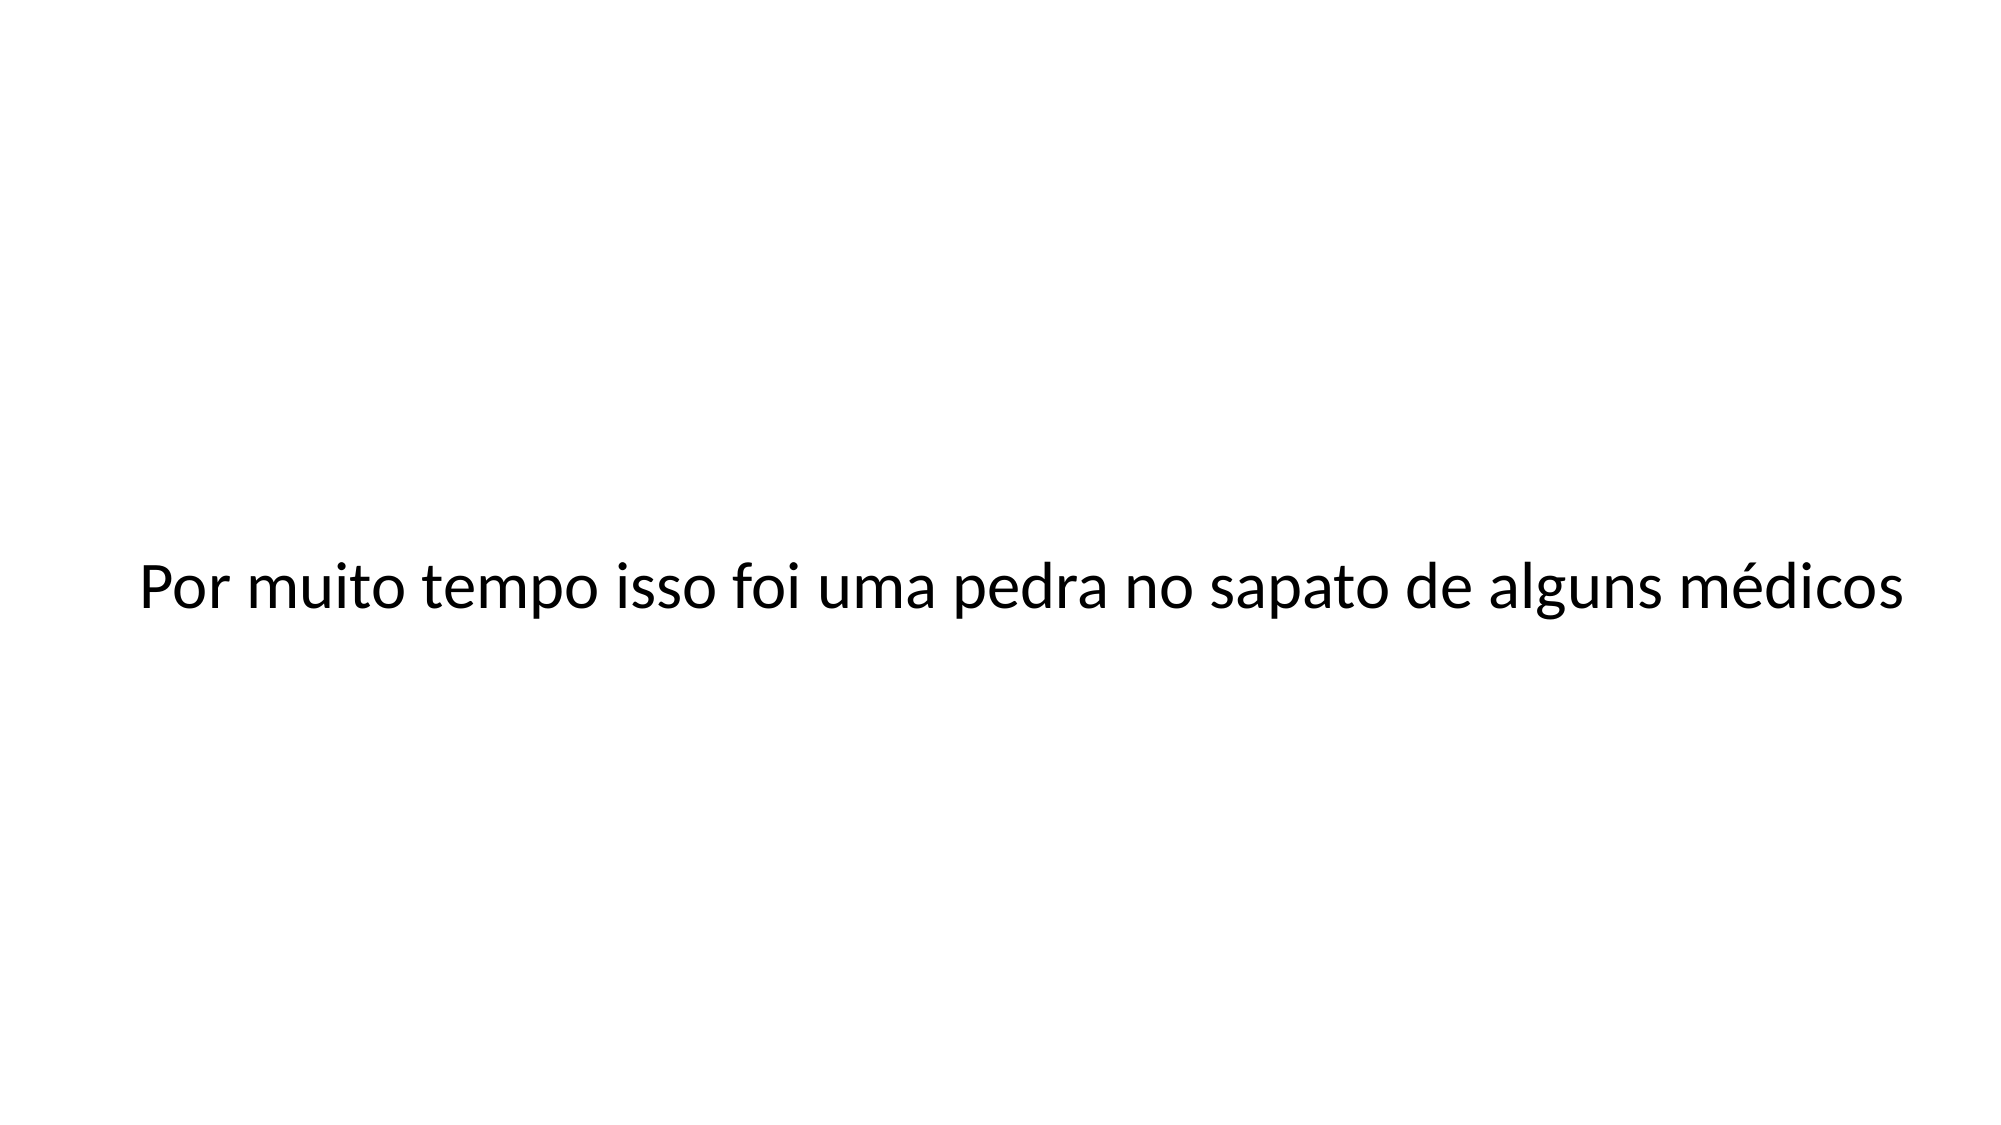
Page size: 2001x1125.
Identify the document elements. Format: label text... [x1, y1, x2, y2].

text_box Por muito tempo isso foi uma pedra no sapato de alguns médicos [125, 529, 1935, 630]
